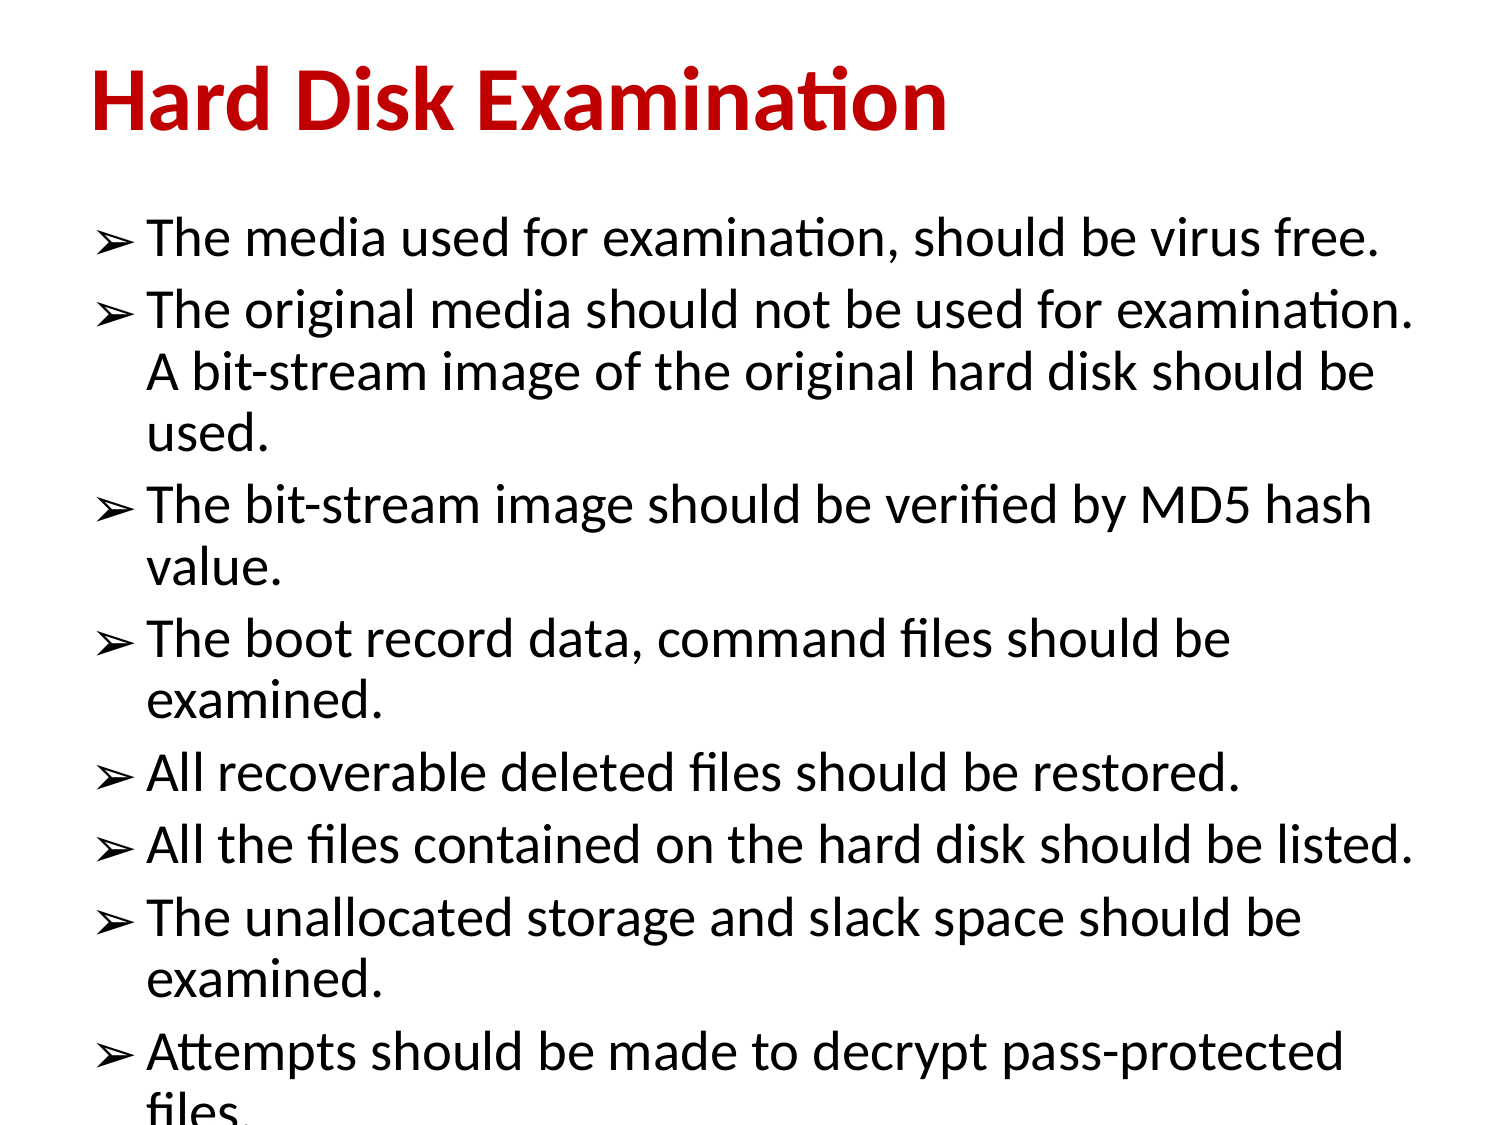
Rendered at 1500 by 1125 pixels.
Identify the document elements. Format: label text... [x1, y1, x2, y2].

title Hard Disk Examination [75, 0, 1425, 188]
list The media used for examination, should be virus free. The original media should not be used for examination. A bit-stream image of the original hard disk should be used. The bit-stream image should be verified by MD5 hash value. The boot record data, command files should be examined. All recoverable deleted files should be restored. All the files contained on the hard disk should be listed. The unallocated storage and slack space should be examined. Attempts should be made to decrypt pass-protected files. [75, 200, 1475, 1075]
